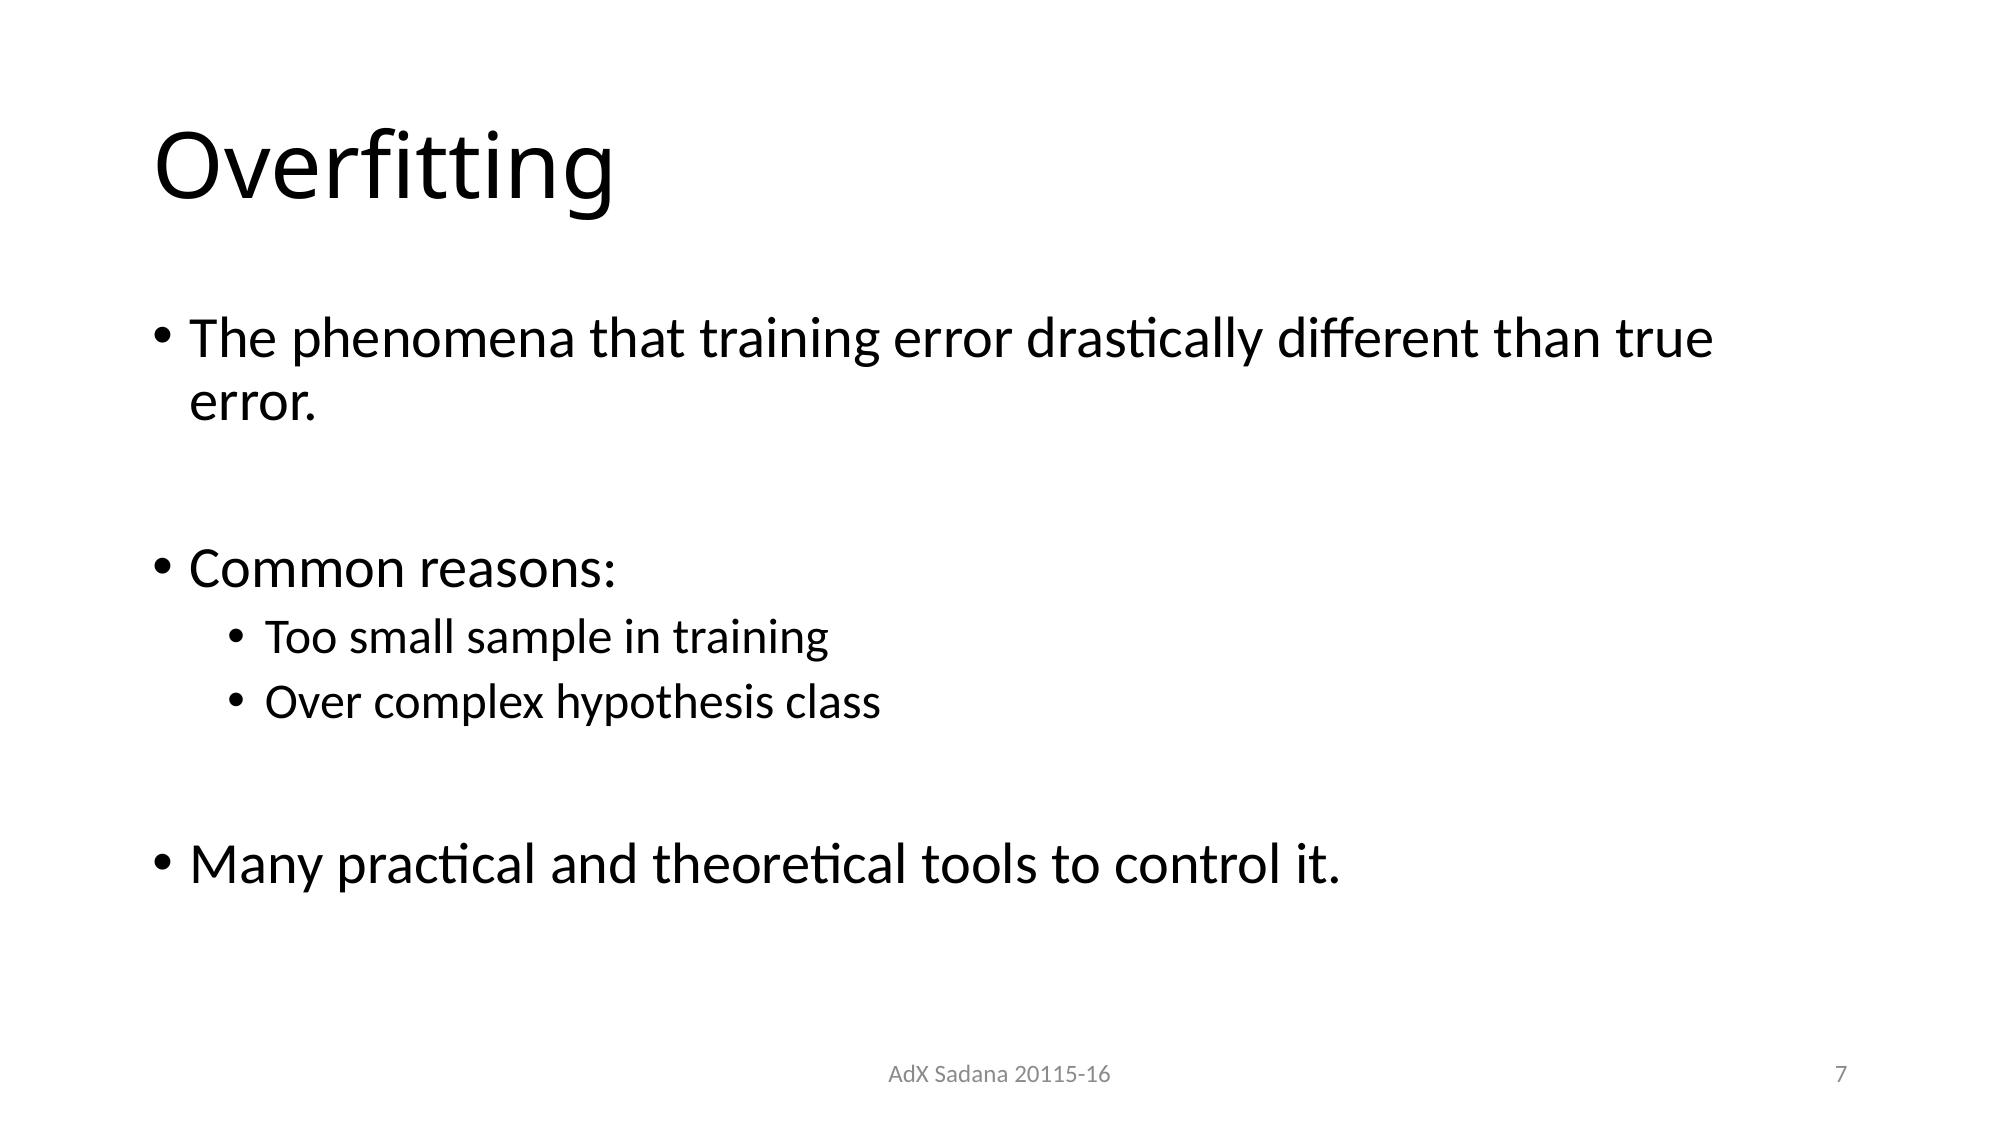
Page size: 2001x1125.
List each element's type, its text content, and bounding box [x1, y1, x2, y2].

footer AdX Sadana 20115-16 [662, 1042, 1338, 1103]
slide_number 7 [1412, 1042, 1863, 1103]
title Overfitting [137, 59, 1863, 278]
list The phenomena that training error drastically different than true error. Common reasons: Too small sample in training Over complex hypothesis class Many practical and theoretical tools to control it. [137, 299, 1863, 1014]
